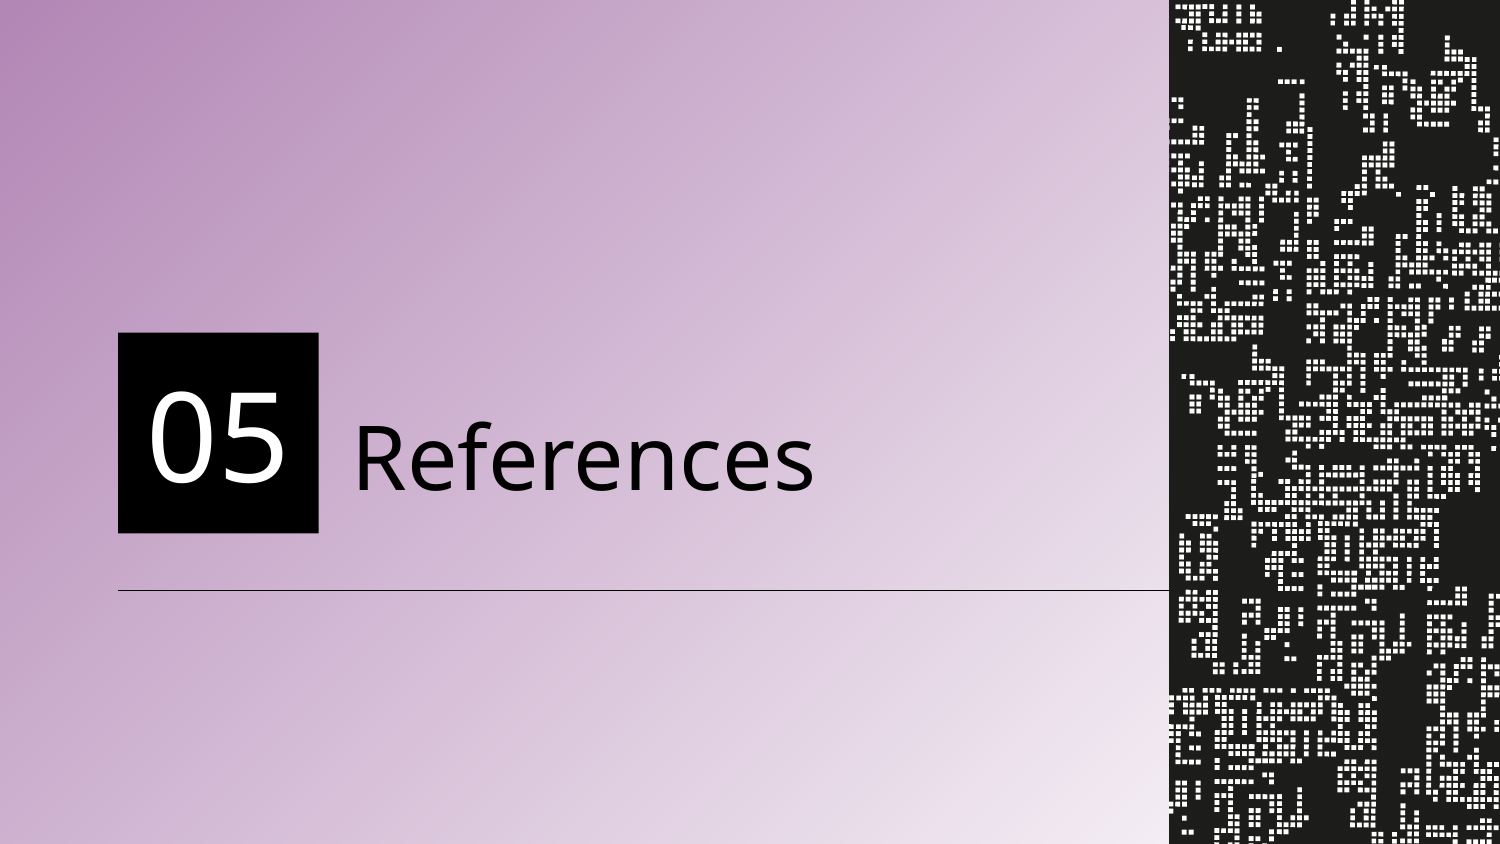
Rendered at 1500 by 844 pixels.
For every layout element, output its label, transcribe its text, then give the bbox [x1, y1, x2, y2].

picture [1169, 0, 1500, 844]
title References [336, 248, 1053, 524]
title 05 [118, 332, 319, 534]
